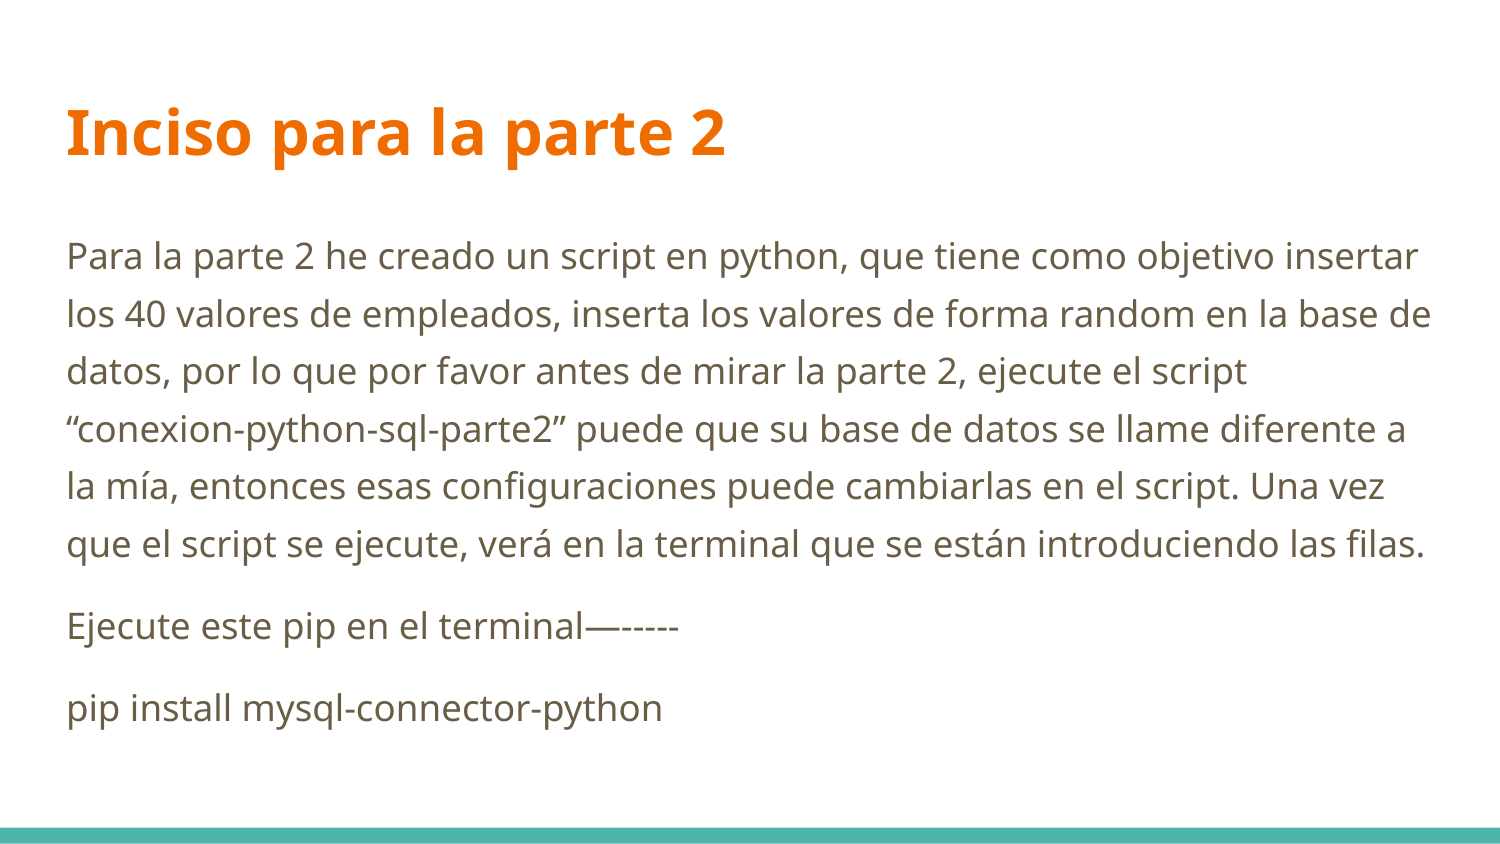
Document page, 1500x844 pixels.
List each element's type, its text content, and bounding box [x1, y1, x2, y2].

title Inciso para la parte 2 [51, 72, 1449, 189]
list Para la parte 2 he creado un script en python, que tiene como objetivo insertar los 40 valores de empleados, inserta los valores de forma random en la base de datos, por lo que por favor antes de mirar la parte 2, ejecute el script “conexion-python-sql-parte2” puede que su base de datos se llame diferente a la mía, entonces esas configuraciones puede cambiarlas en el script. Una vez que el script se ejecute, verá en la terminal que se están introduciendo las filas. Ejecute este pip en el terminal—----- pip install mysql-connector-python [51, 207, 1449, 795]
